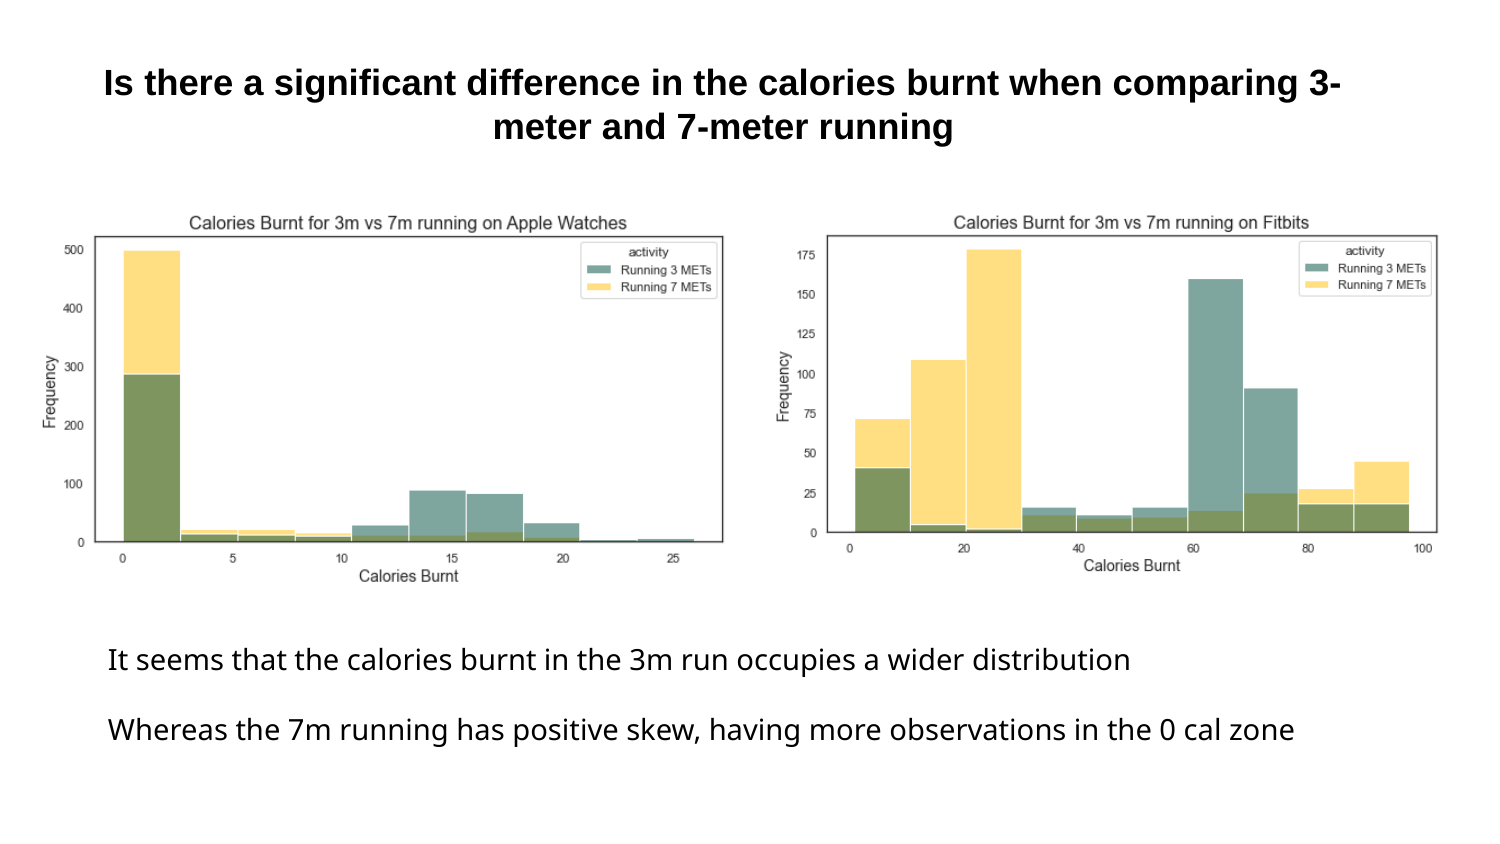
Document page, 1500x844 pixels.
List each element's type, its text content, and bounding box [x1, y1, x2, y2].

text_box It seems that the calories burnt in the 3m run occupies a wider distribution Whereas the 7m running has positive skew, having more observations in the 0 cal zone [92, 591, 1476, 797]
text_box Is there a significant difference in the calories burnt when comparing 3-meter and 7-meter running [65, 44, 1383, 162]
picture [34, 208, 730, 592]
picture [769, 208, 1445, 581]
